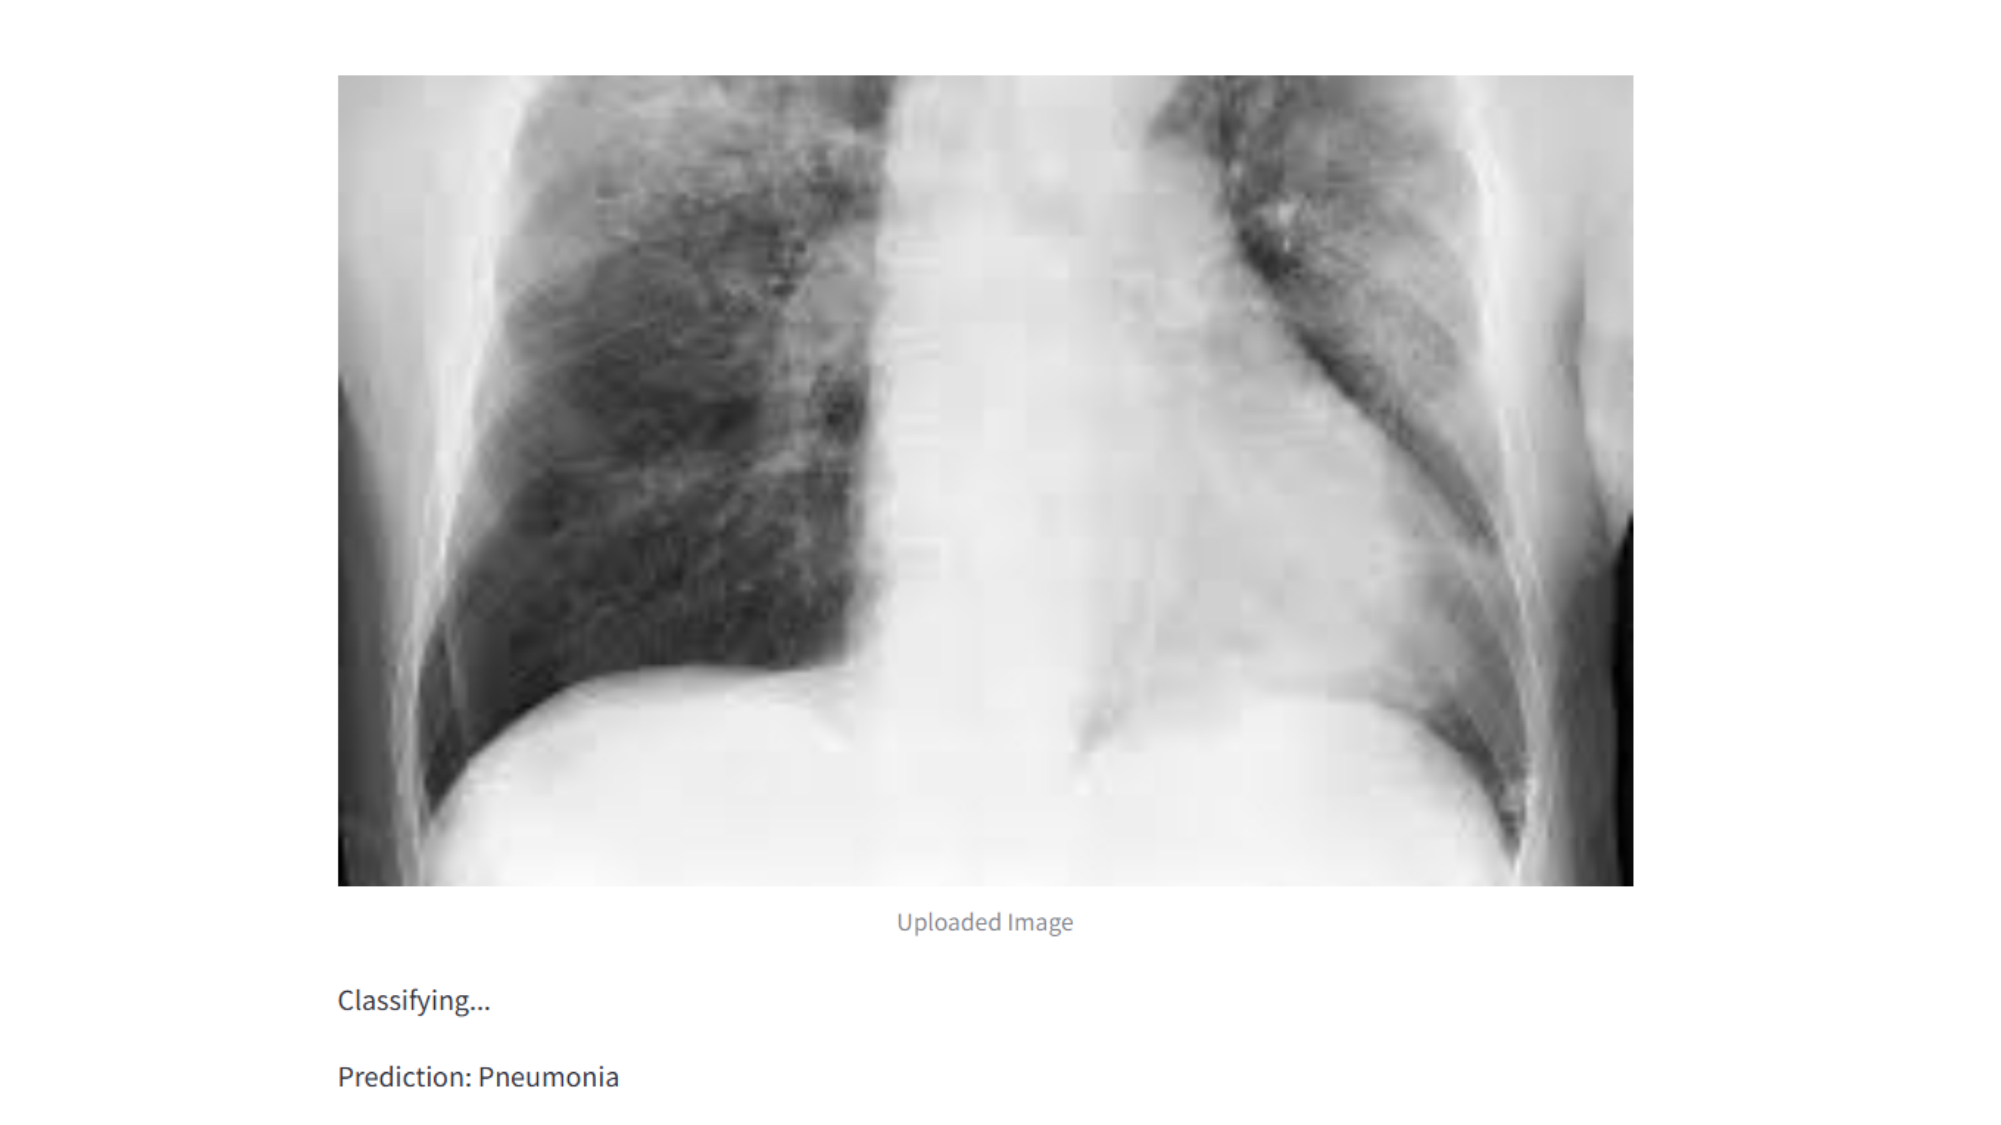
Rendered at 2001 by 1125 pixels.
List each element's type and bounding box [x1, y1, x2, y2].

picture [278, 0, 1722, 1125]
